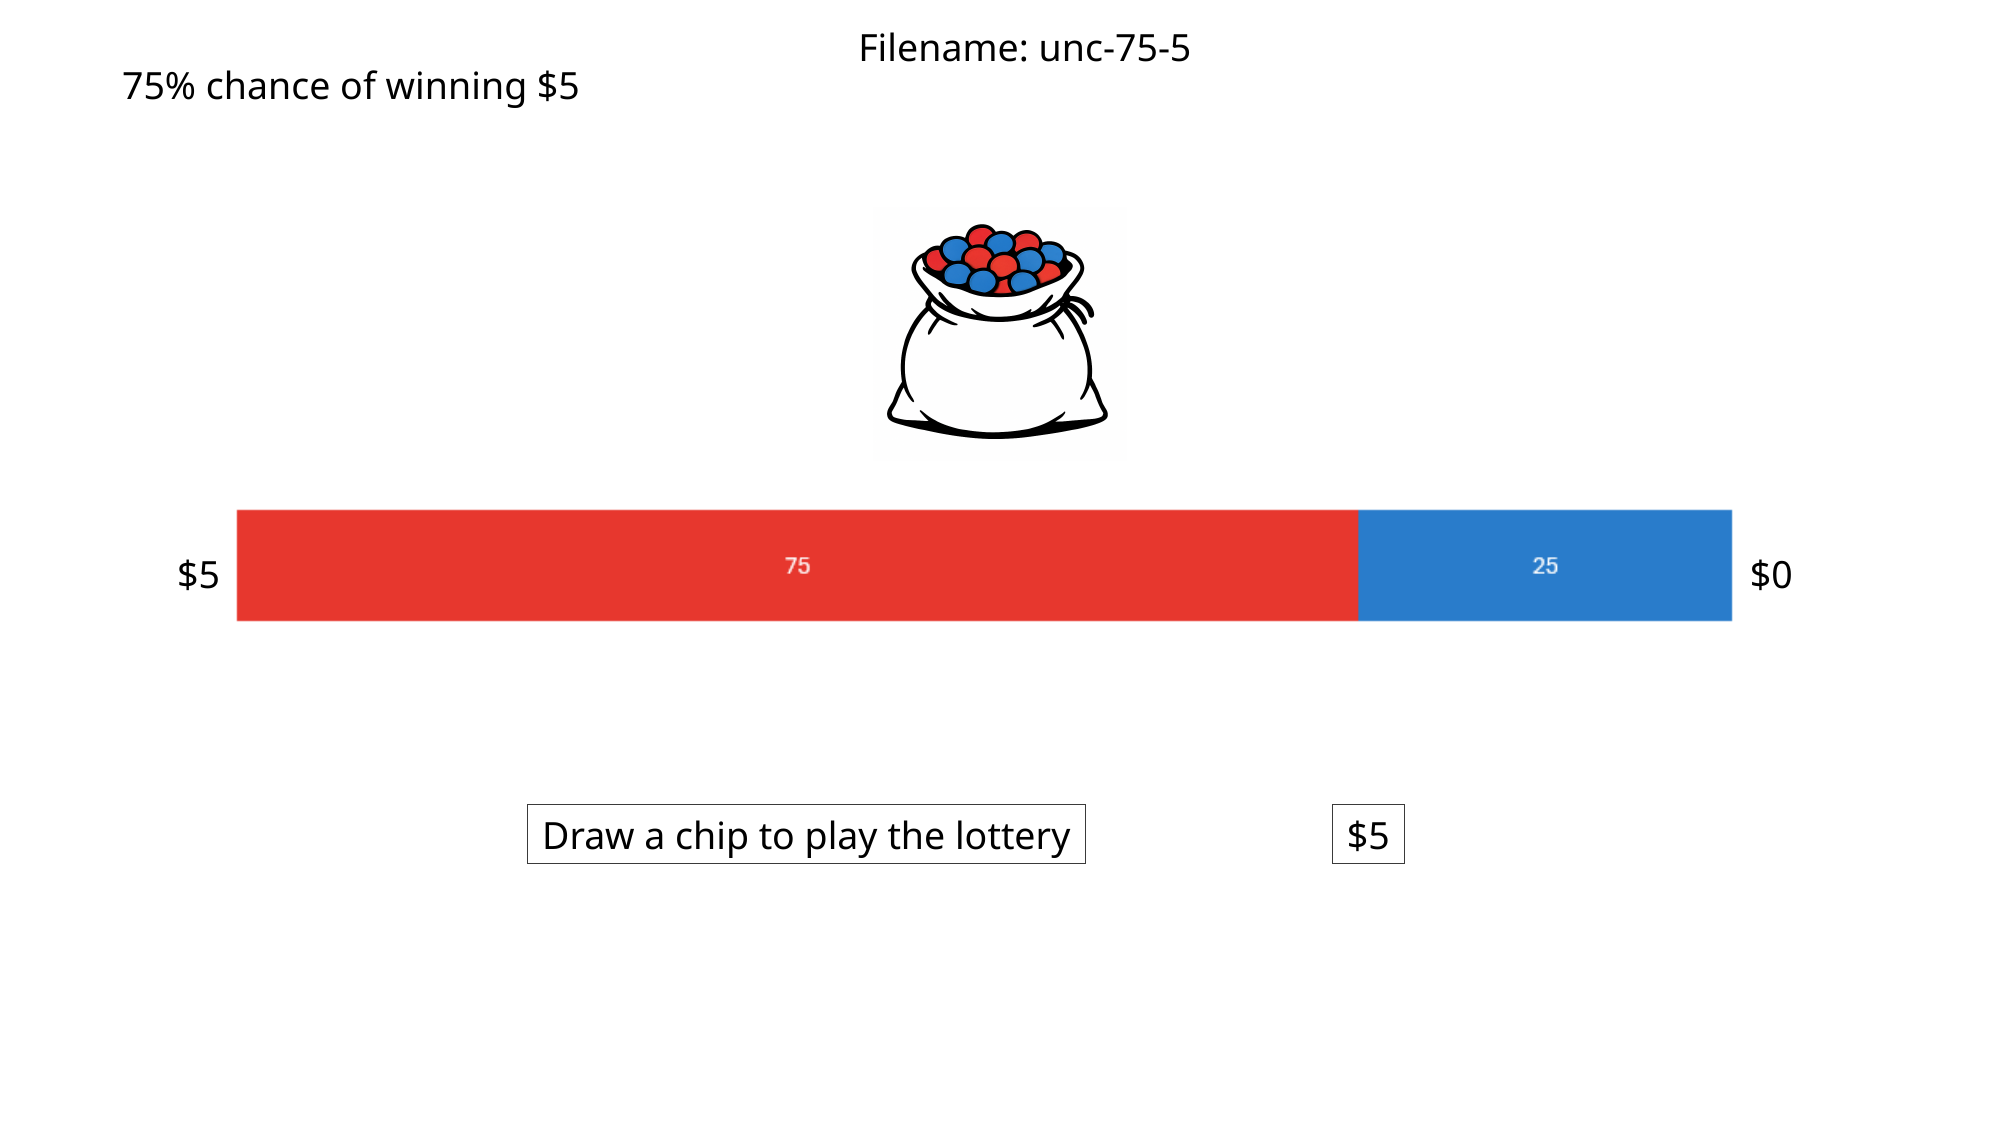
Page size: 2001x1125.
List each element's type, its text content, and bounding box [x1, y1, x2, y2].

picture [233, 506, 1735, 623]
text_box Filename: unc-75-5 [843, 16, 1207, 76]
text_box Draw a chip to play the lottery [527, 804, 1086, 864]
text_box $5 [162, 543, 233, 604]
text_box $5 [1332, 804, 1405, 864]
text_box 75% chance of winning $5 [107, 55, 596, 115]
picture [873, 207, 1127, 461]
text_box $0 [1735, 543, 1808, 604]
